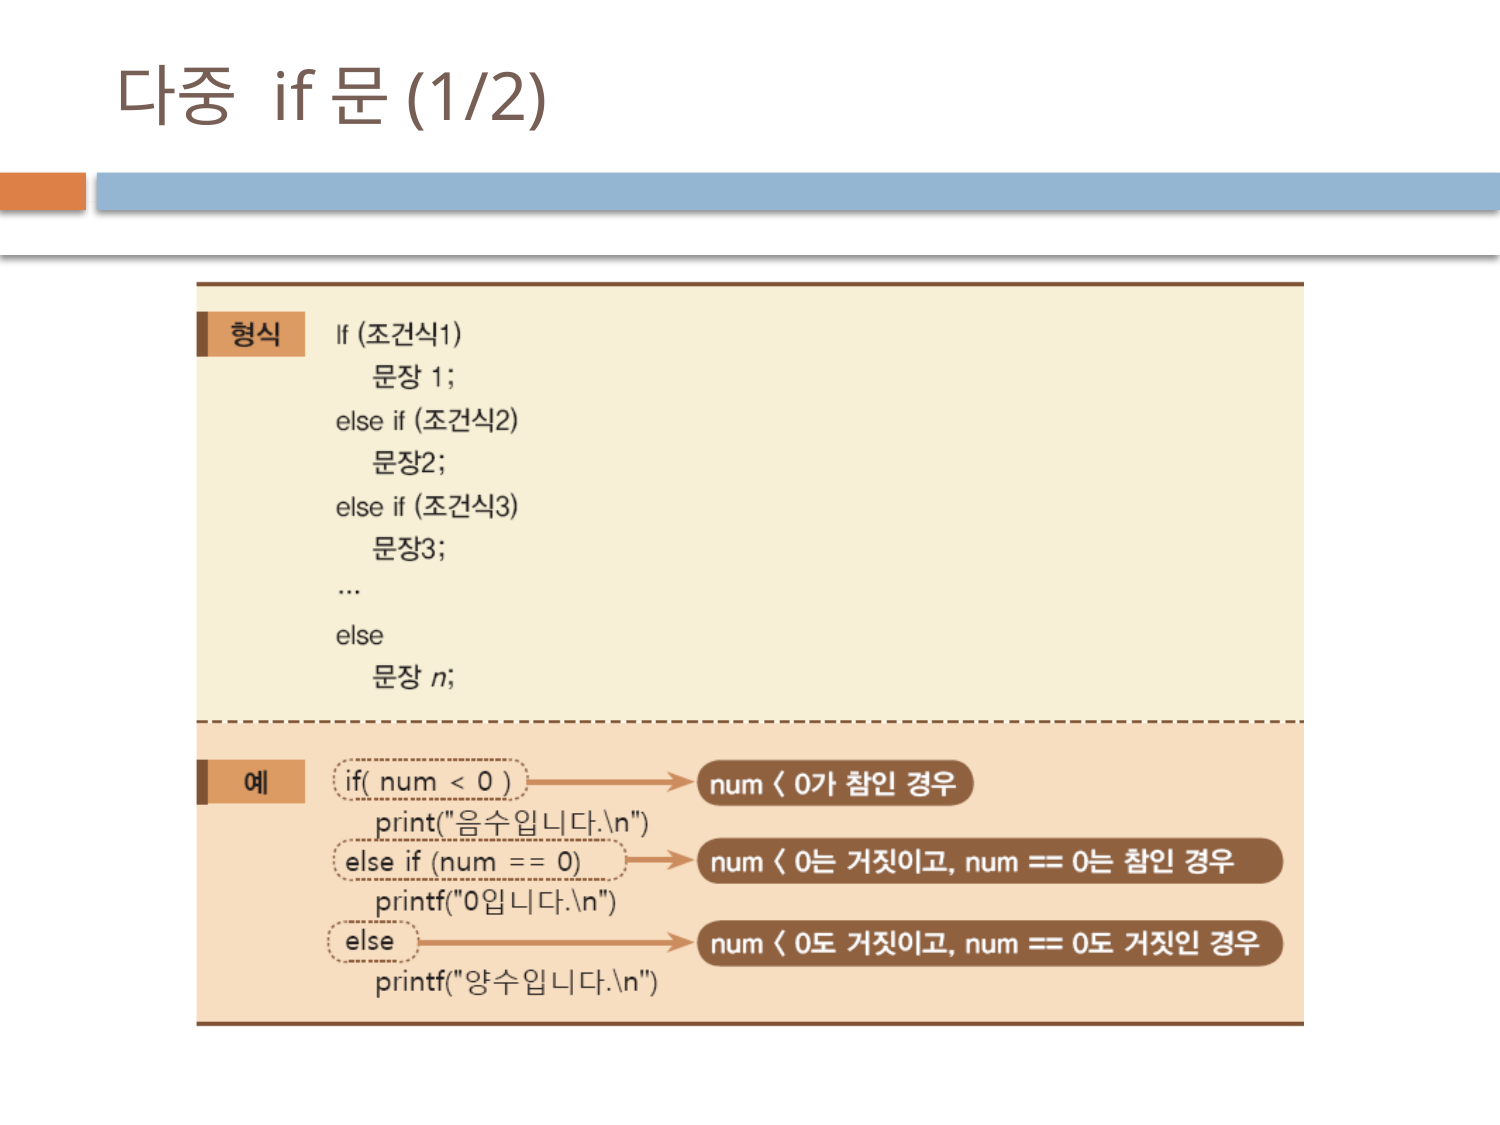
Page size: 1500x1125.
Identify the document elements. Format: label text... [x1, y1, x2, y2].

picture [194, 278, 1304, 1030]
title 다중 if문(1/2) [100, 37, 1438, 149]
